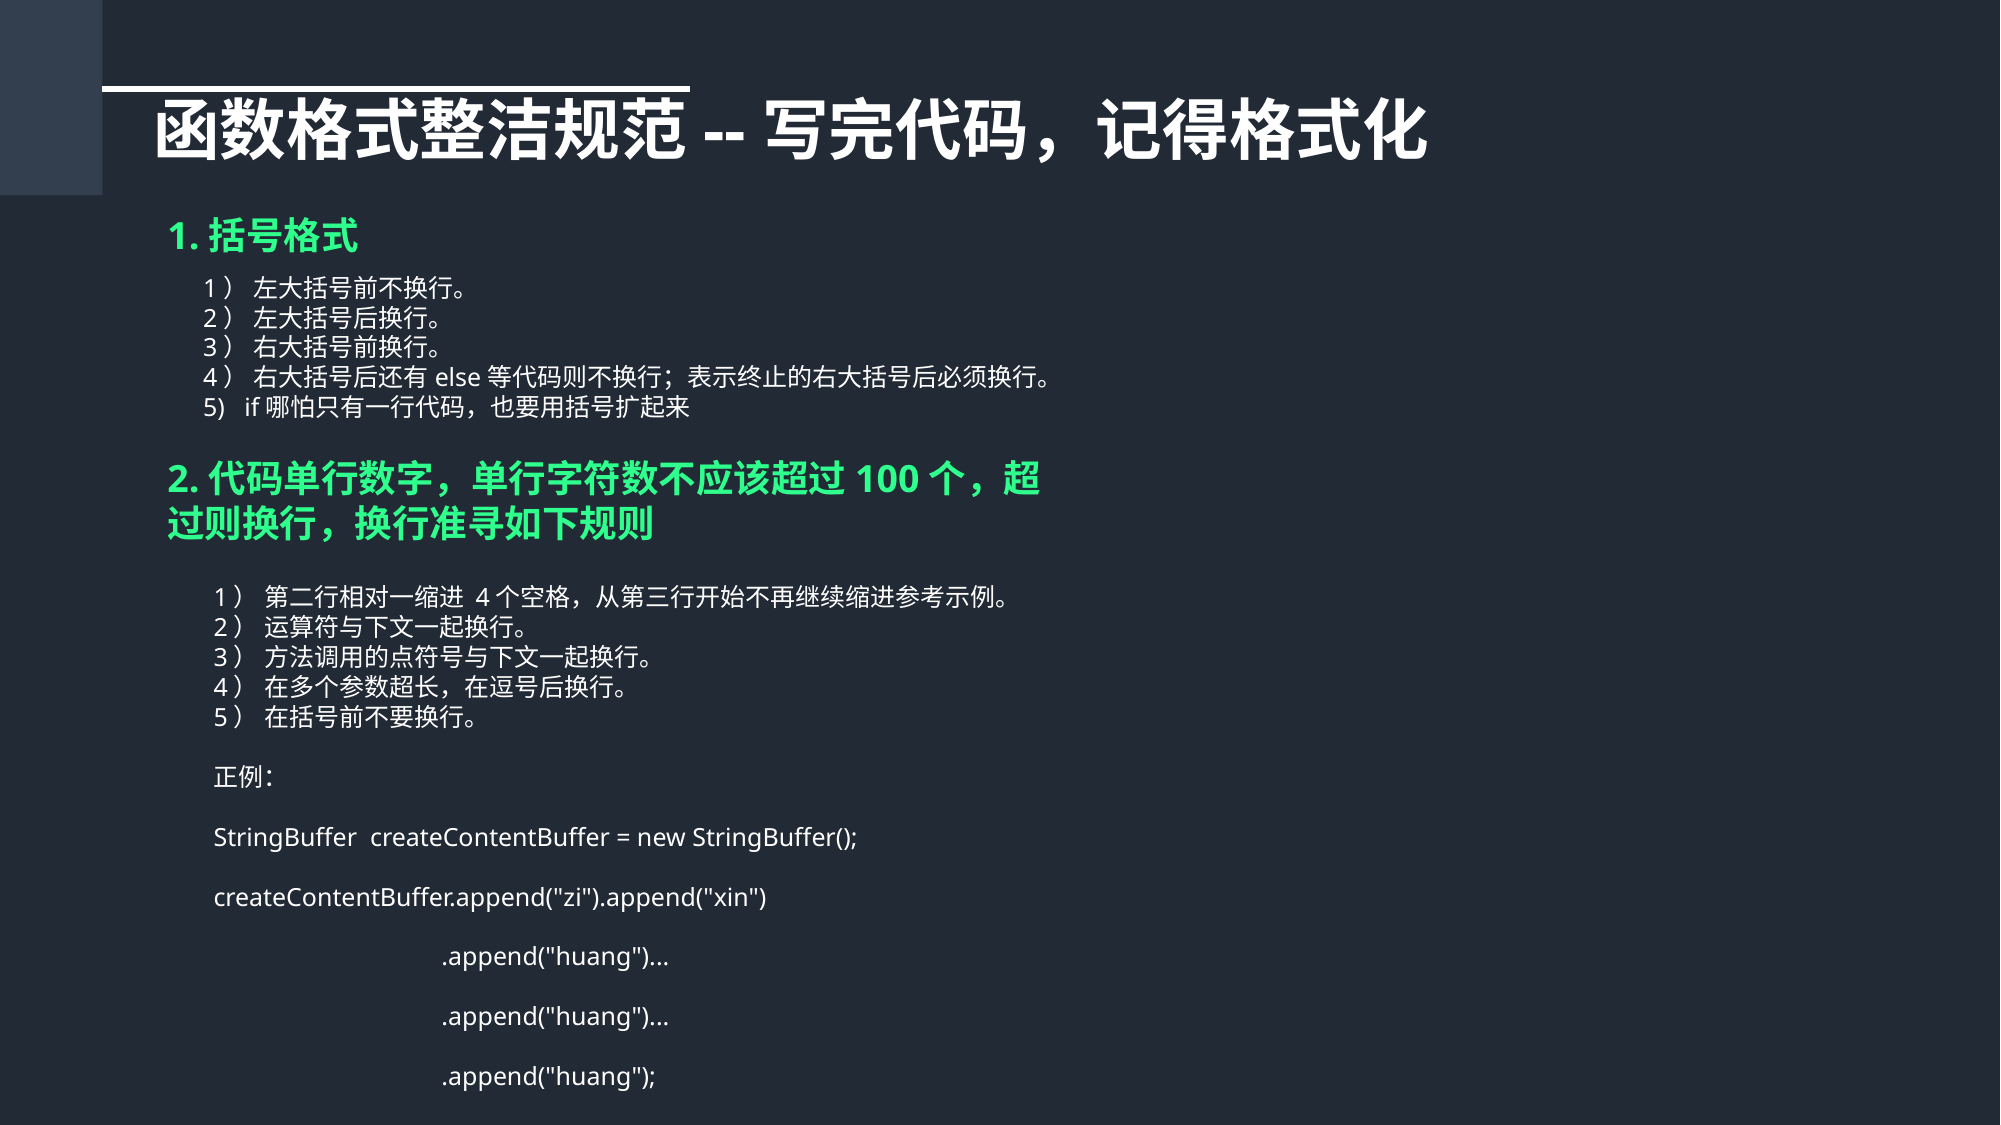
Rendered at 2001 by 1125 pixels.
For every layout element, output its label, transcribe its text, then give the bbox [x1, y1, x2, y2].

text_box 1） 第二行相对一缩进 4个空格，从第三行开始不再继续缩进参考示例。 2） 运算符与下文一起换行。 3） 方法调用的点符号与下文一起换行。 4） 在多个参数超长，在逗号后换行。 5） 在括号前不要换行。 正例： StringBuffer createContentBuffer = new StringBuffer(); createContentBuffer.append("zi").append("xin") .append("huang")... .append("huang")... .append("huang"); [198, 574, 1121, 1125]
title 函数格式整洁规范--写完代码，记得格式化 [138, 89, 1610, 225]
text_box 1） 左大括号前不换行。 2） 左大括号后换行。 3） 右大括号前换行。 4） 右大括号后还有else等代码则不换行；表示终止的右大括号后必须换行。 5) if哪怕只有一行代码，也要用括号扩起来 [188, 264, 1056, 430]
text_box 2.代码单行数字，单行字符数不应该超过100个，超过则换行，换行准寻如下规则 [152, 447, 1093, 552]
text_box 1.括号格式 [152, 204, 591, 264]
